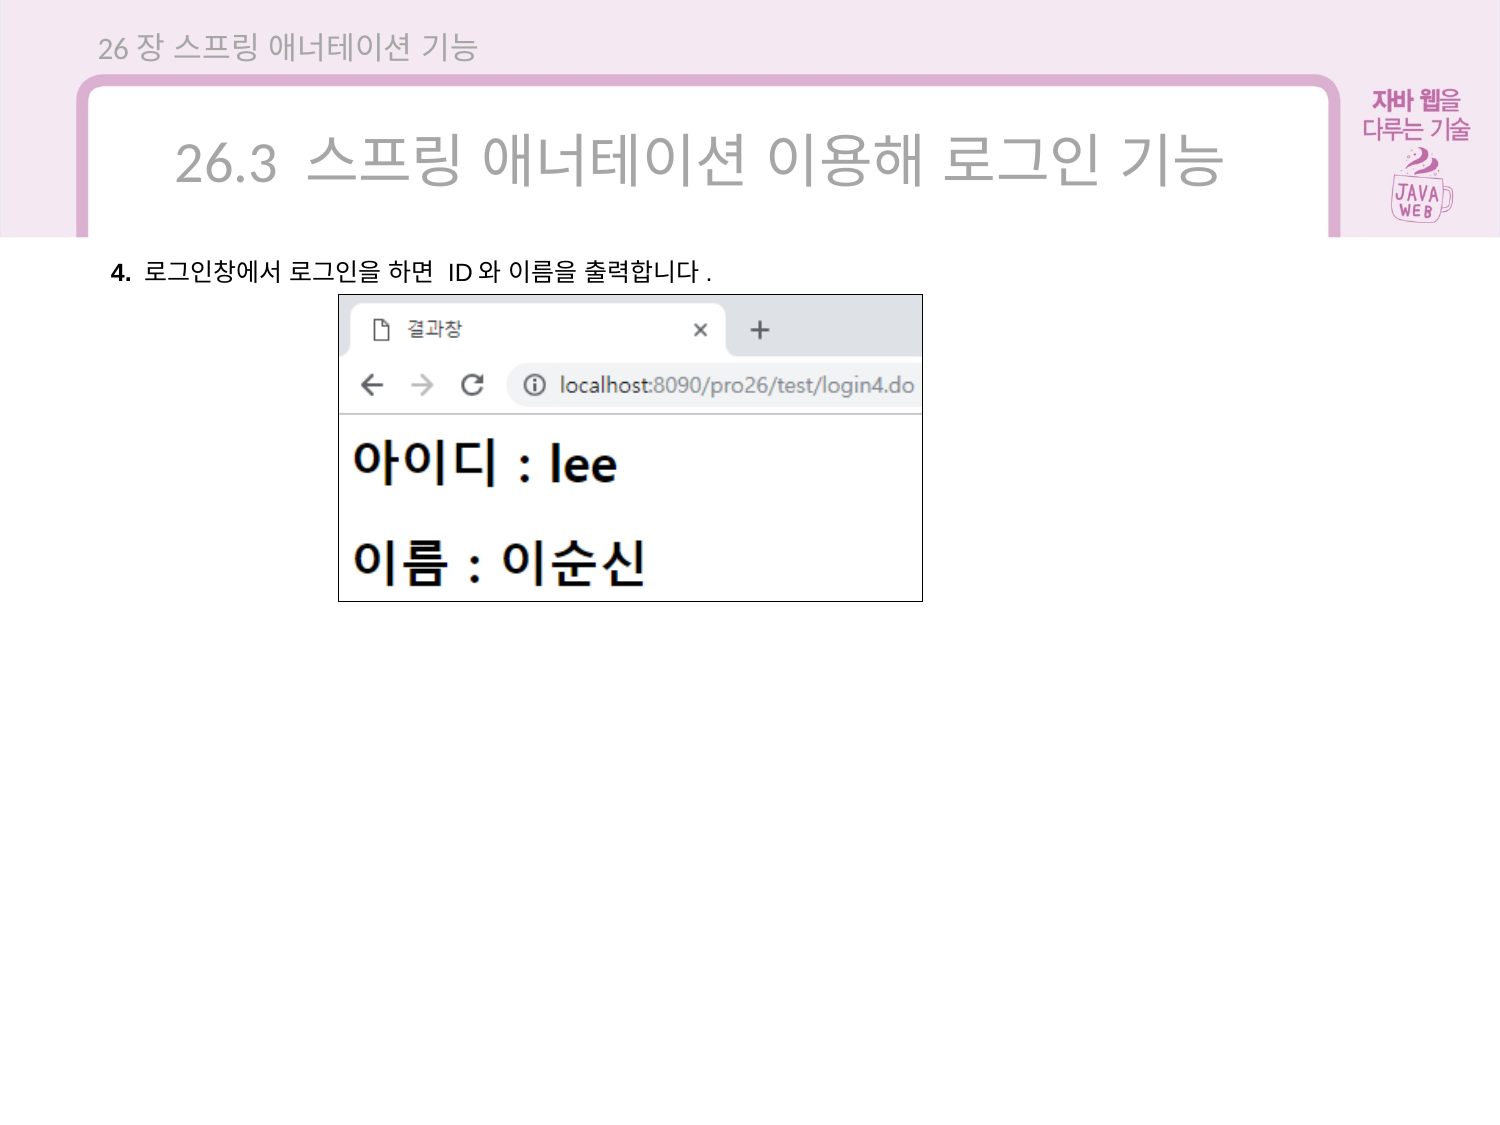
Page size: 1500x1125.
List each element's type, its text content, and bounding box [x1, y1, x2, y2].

text_box 4. 로그인창에서 로그인을 하면 ID와 이름을 출력합니다. [96, 249, 1248, 295]
text_box 26장 스프링 애너테이션 기능 [82, 0, 1133, 74]
text_box 26.3 스프링 애너테이션 이용해 로그인 기능 [96, 117, 1321, 202]
picture [0, 0, 1500, 1125]
